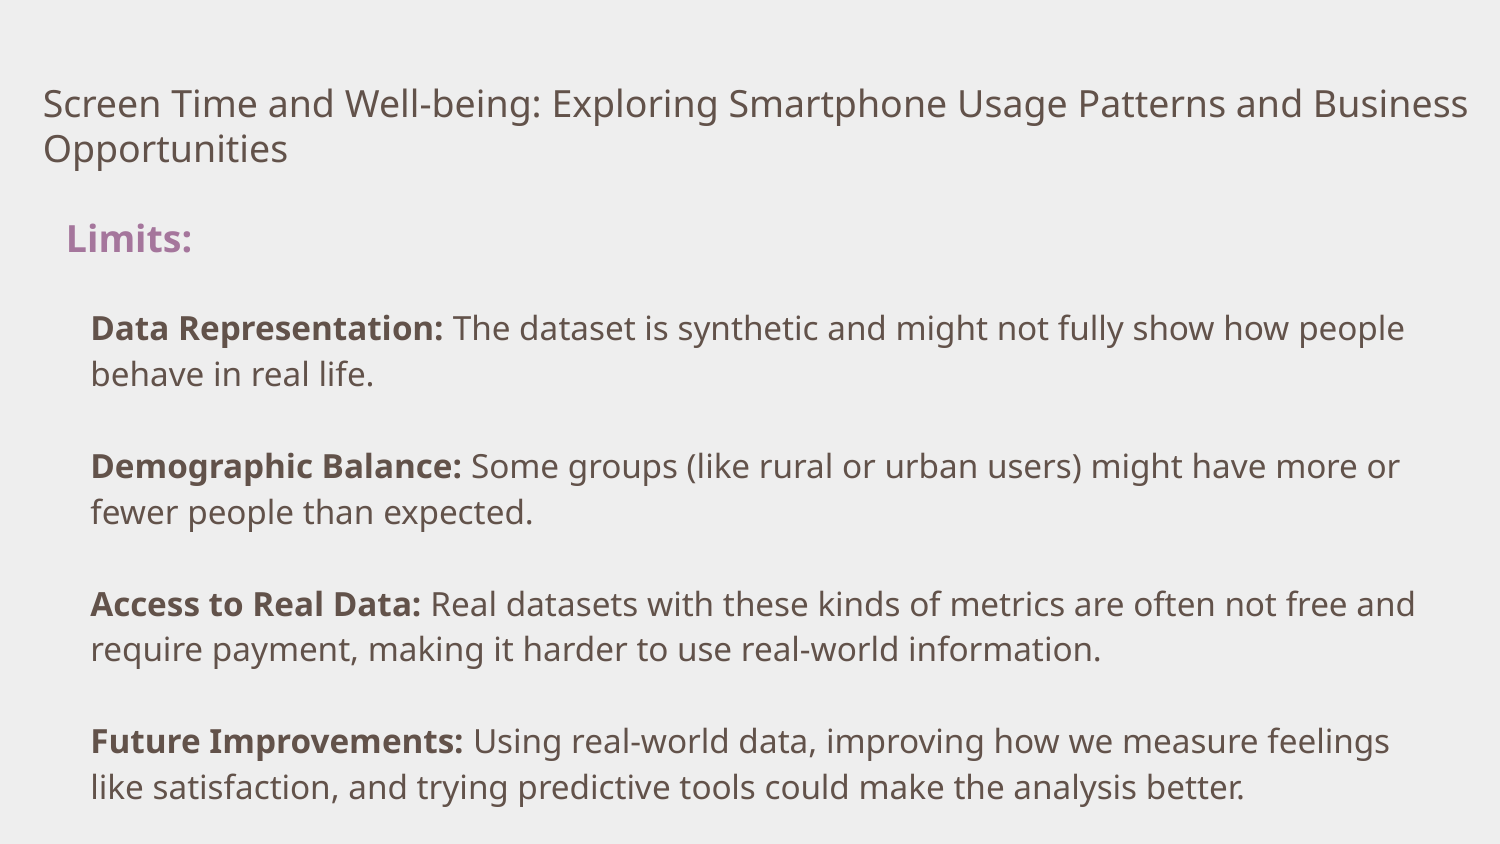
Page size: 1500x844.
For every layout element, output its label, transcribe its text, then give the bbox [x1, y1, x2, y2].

text_box Screen Time and Well-being: Exploring Smartphone Usage Patterns and Business Opportunities [27, 64, 1492, 185]
text_box Limits: [50, 199, 985, 275]
text_box Data Representation: The dataset is synthetic and might not fully show how people behave in real life. Demographic Balance: Some groups (like rural or urban users) might have more or fewer people than expected. Access to Real Data: Real datasets with these kinds of metrics are often not free and require payment, making it harder to use real-world information. Future Improvements: Using real-world data, improving how we measure feelings like satisfaction, and trying predictive tools could make the analysis better. [75, 258, 1456, 844]
